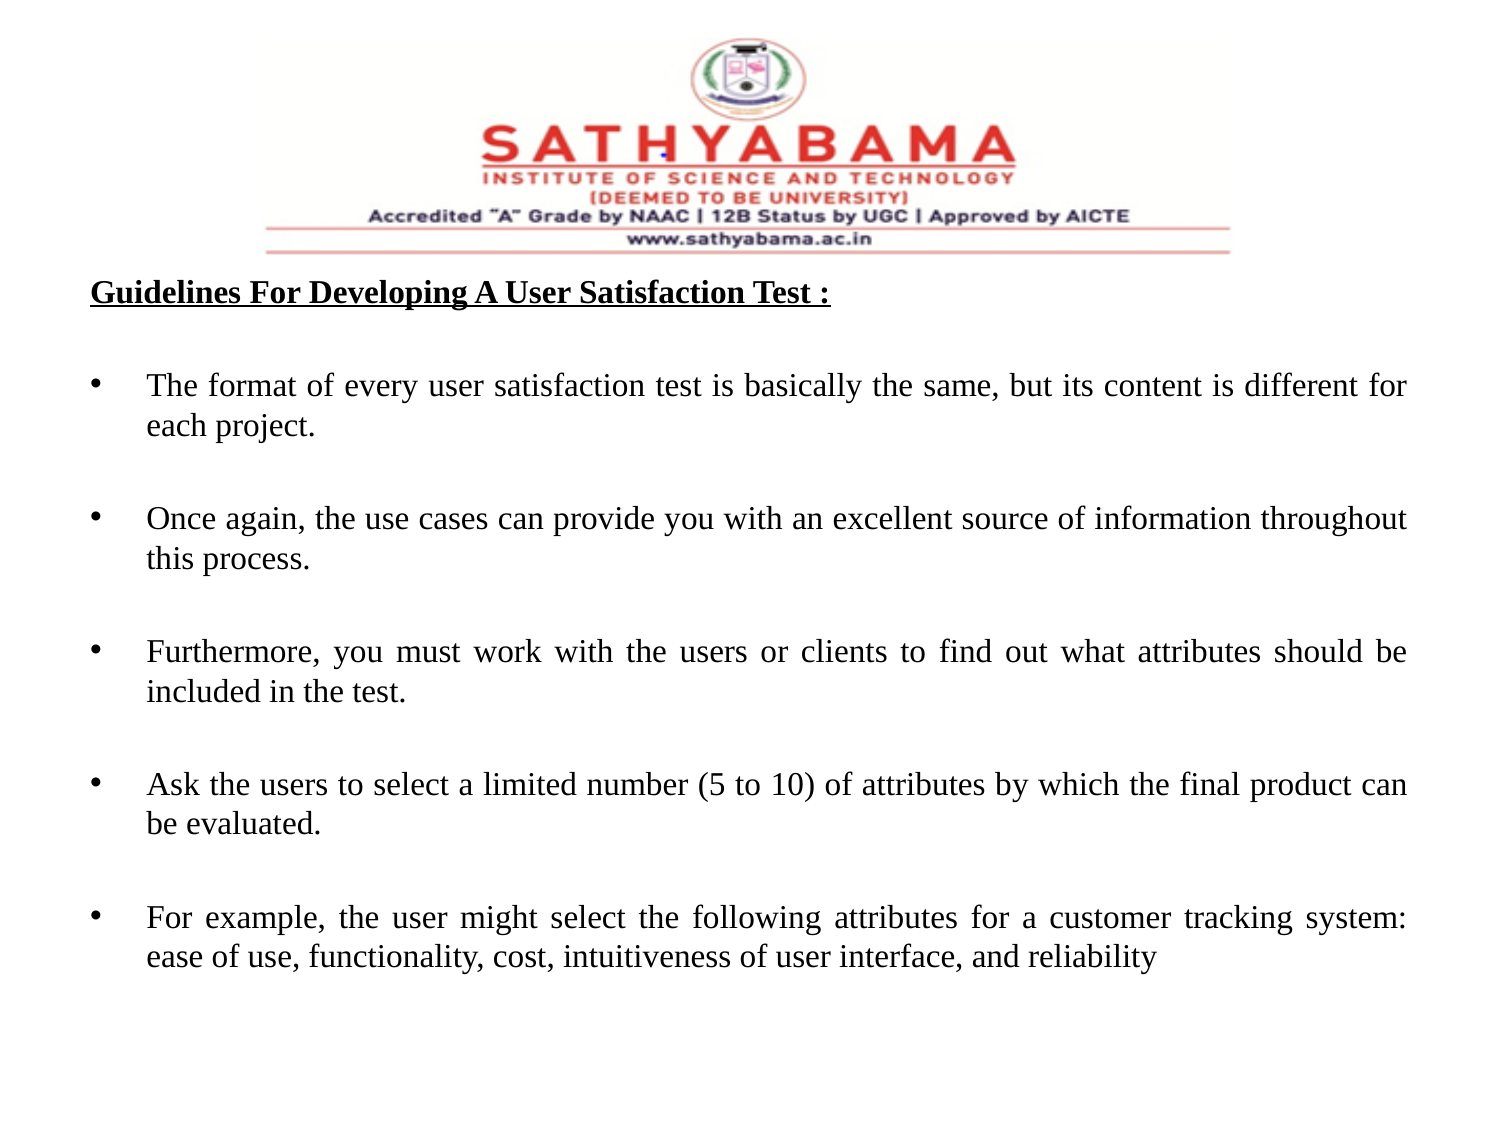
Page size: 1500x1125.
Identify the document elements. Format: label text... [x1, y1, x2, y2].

picture [225, 37, 1288, 262]
list Guidelines For Developing A User Satisfaction Test : The format of every user satisfaction test is basically the same, but its content is different for each project. Once again, the use cases can provide you with an excellent source of information throughout this process. Furthermore, you must work with the users or clients to find out what attributes should be included in the test. Ask the users to select a limited number (5 to 10) of attributes by which the final product can be evaluated. For example, the user might select the following attributes for a customer tracking system: ease of use, functionality, cost, intuitiveness of user interface, and reliability [75, 262, 1425, 1005]
